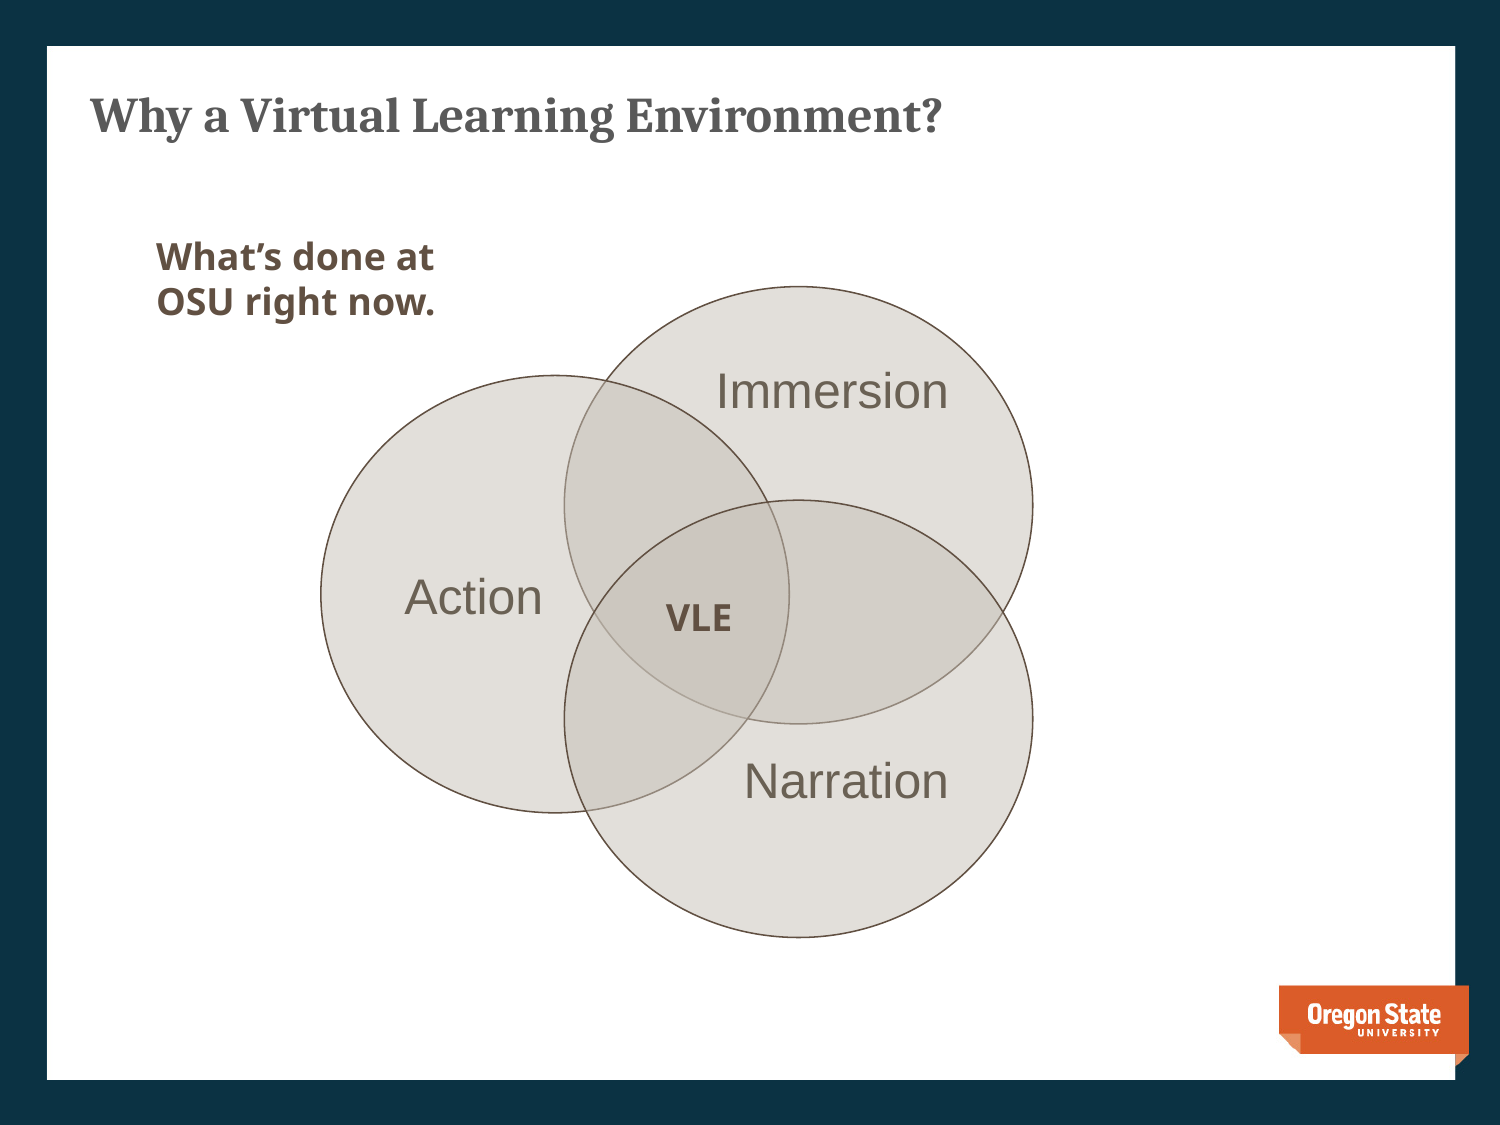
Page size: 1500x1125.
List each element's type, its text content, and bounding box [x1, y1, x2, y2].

text_box Narration [564, 500, 1033, 938]
text_box VLE [651, 586, 790, 646]
title Why a Virtual Learning Environment? [74, 74, 1426, 188]
text_box Action [320, 375, 768, 813]
text_box Immersion [606, 286, 1033, 612]
text_box What’s done at OSU right now. [141, 226, 461, 331]
picture [0, 0, 1500, 1125]
